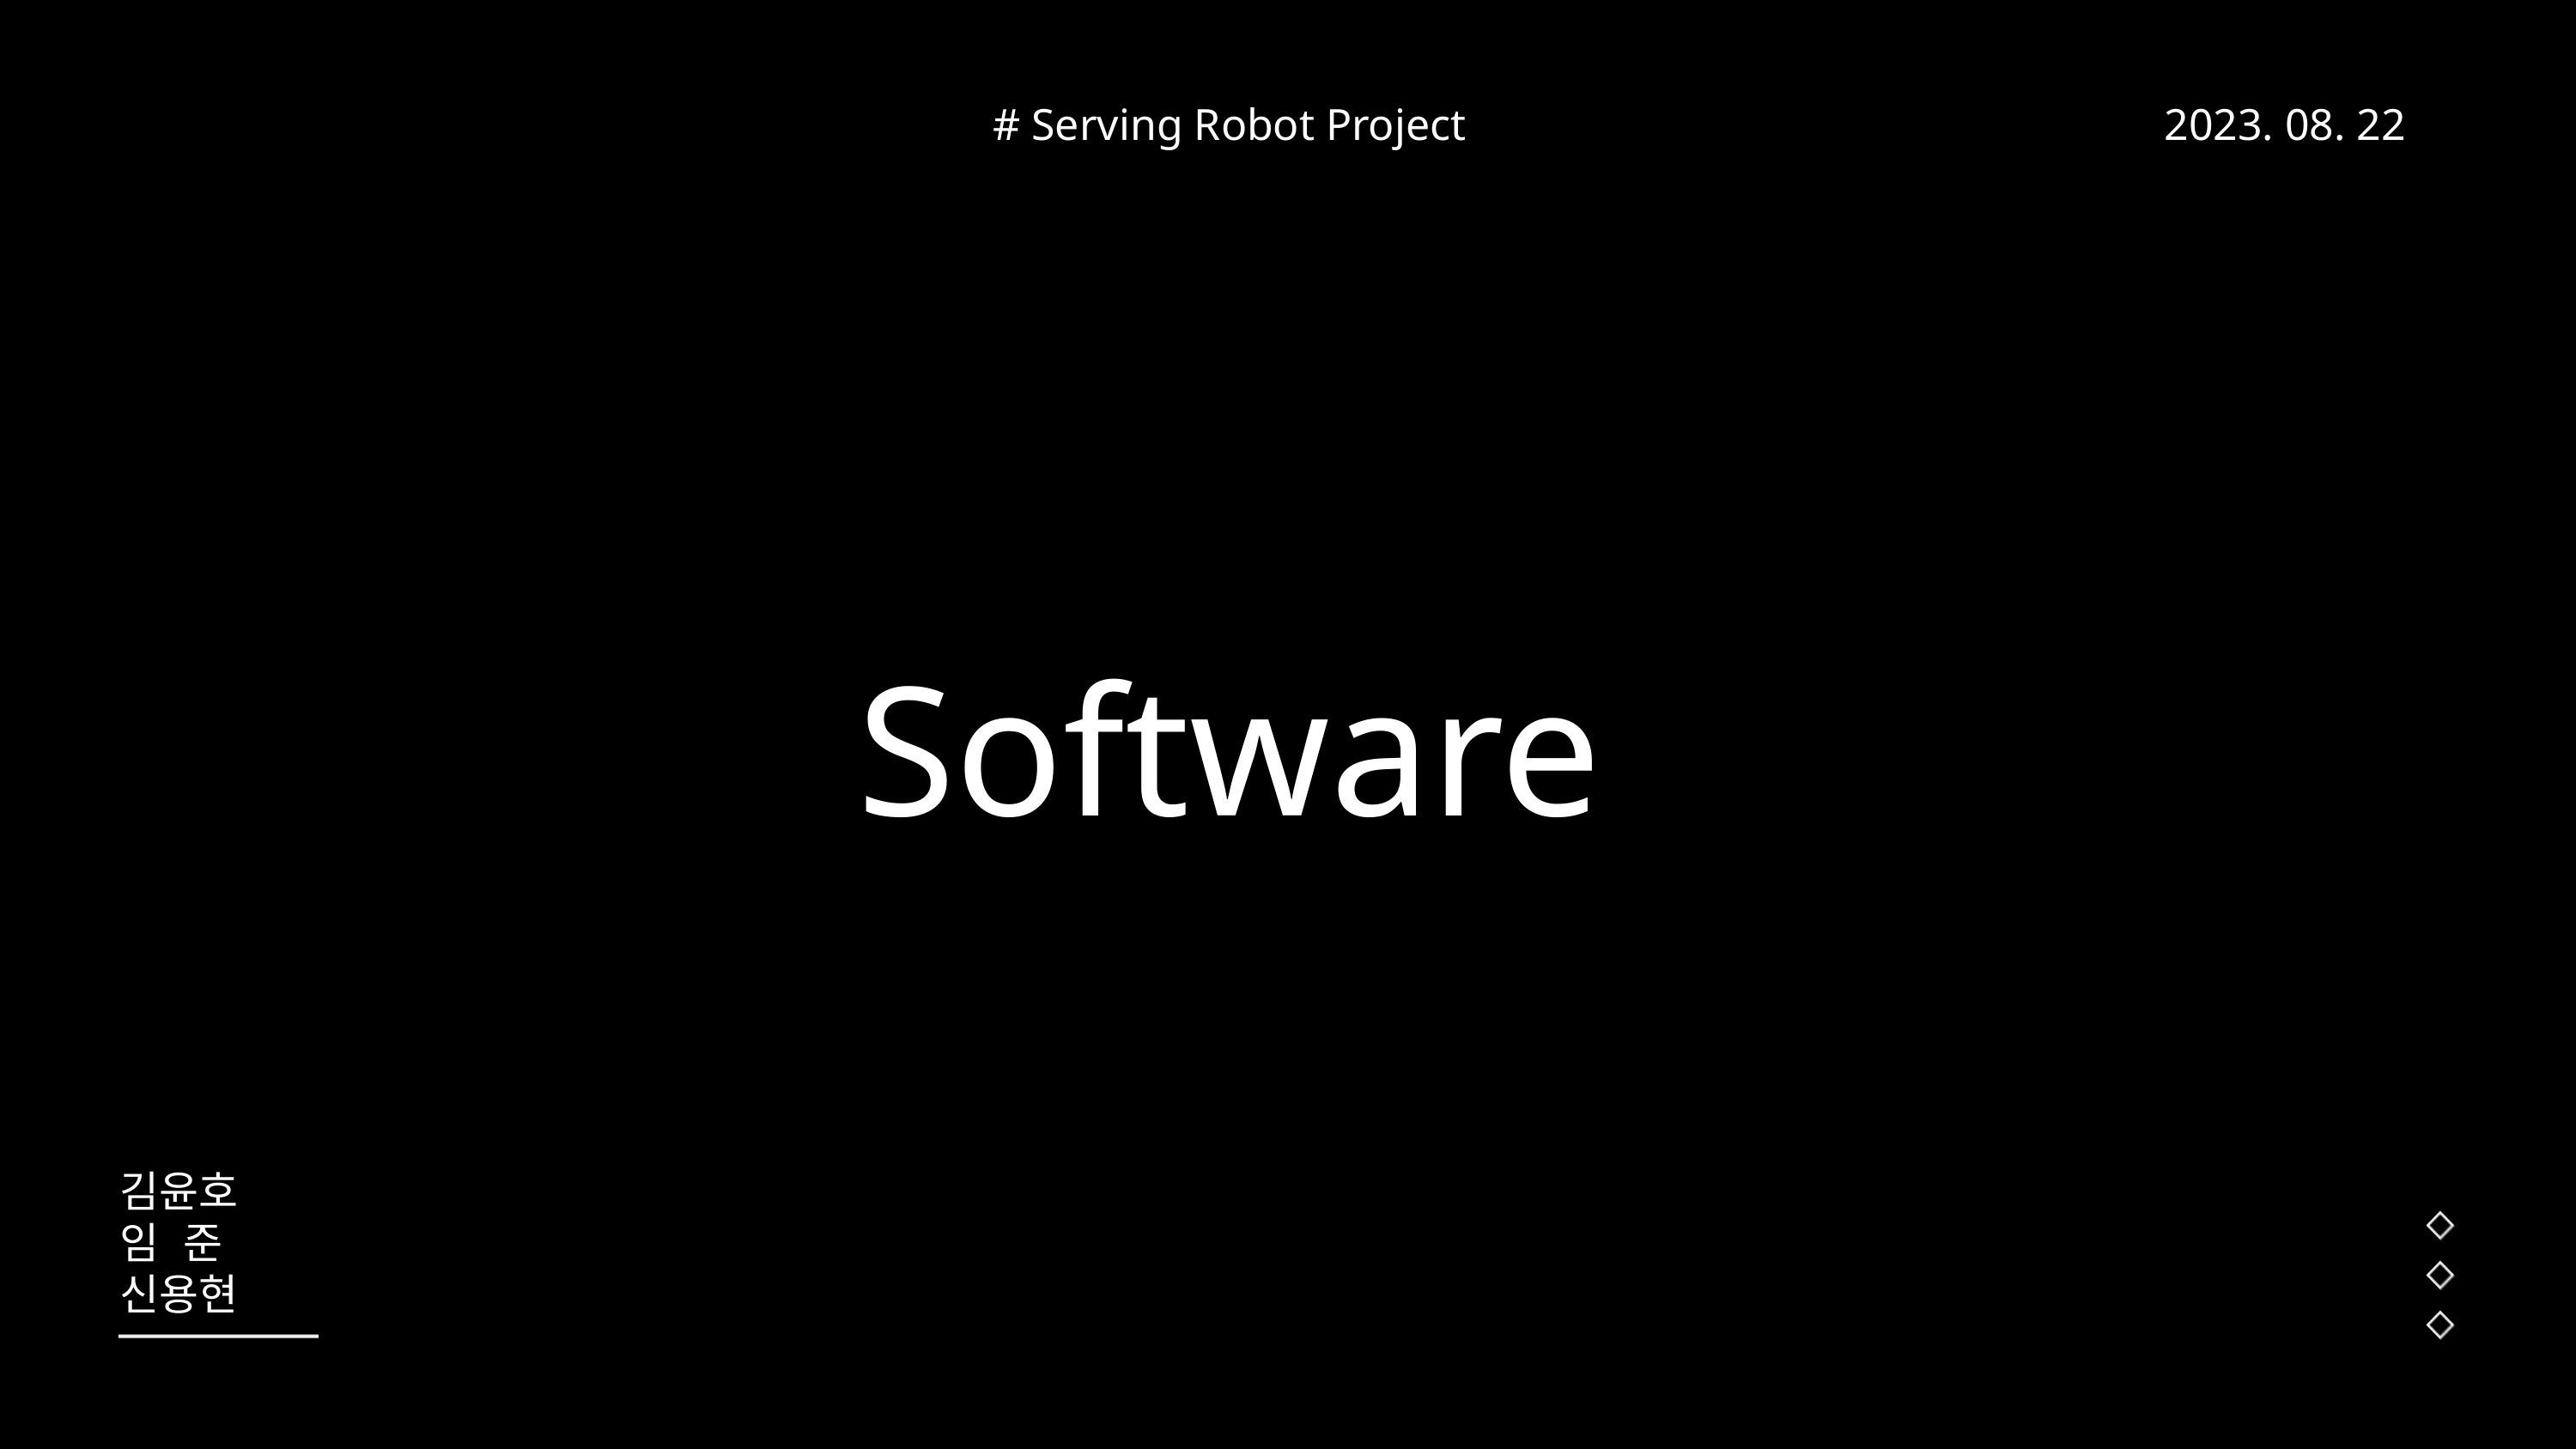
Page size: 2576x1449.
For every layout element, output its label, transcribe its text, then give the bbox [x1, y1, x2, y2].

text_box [2425, 1210, 2455, 1340]
text_box 김윤호 임 준 신용현 [106, 1158, 436, 1326]
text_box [118, 1329, 319, 1344]
text_box 2023. 08. 22 [2081, 91, 2488, 156]
text_box # Serving Robot Project [965, 91, 1493, 156]
text_box Software [452, 631, 2008, 858]
